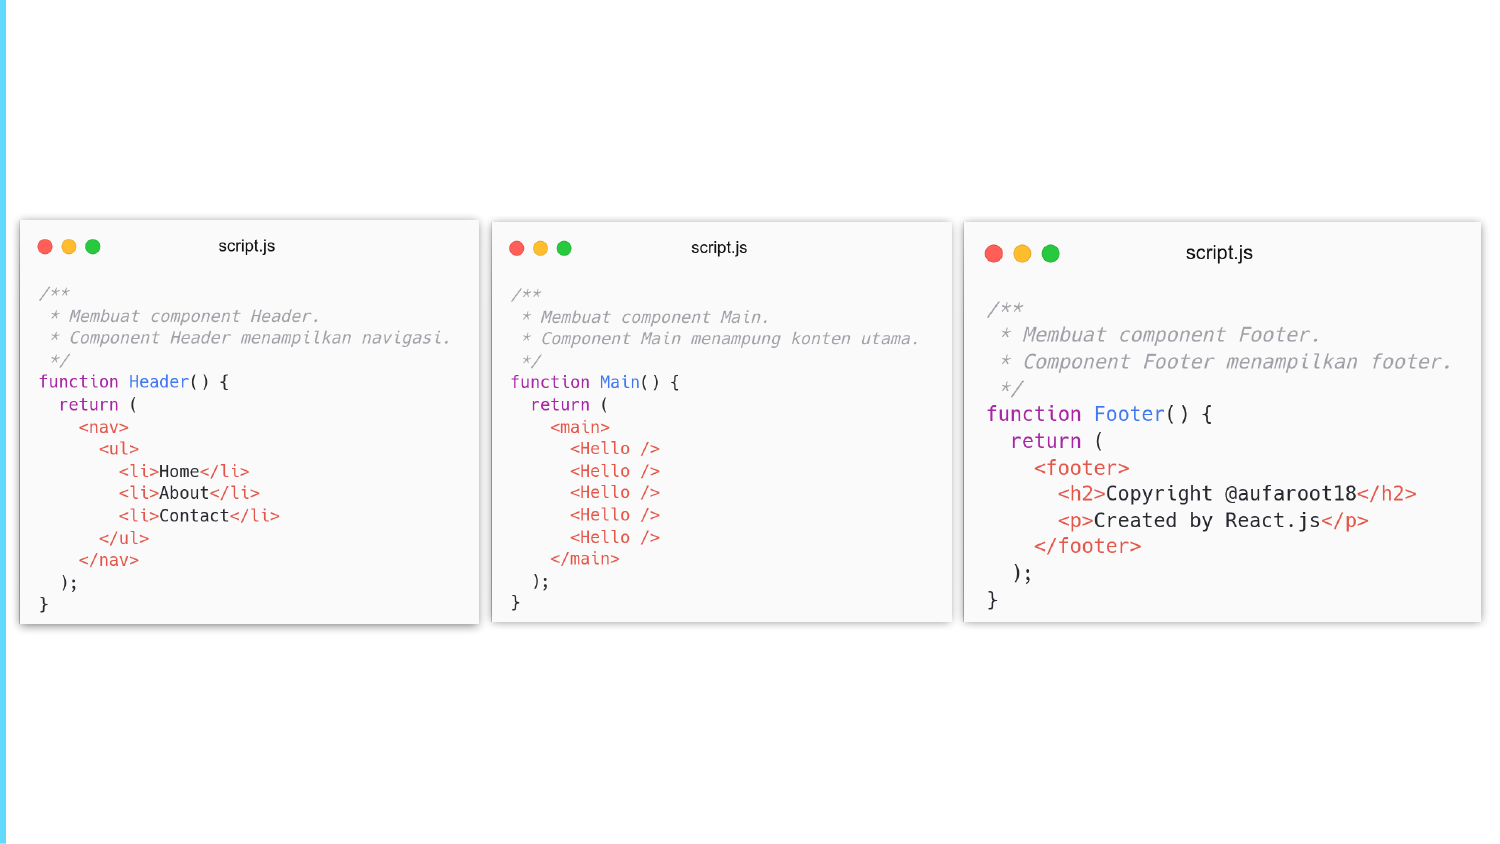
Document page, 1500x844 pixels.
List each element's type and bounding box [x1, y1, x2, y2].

text_box [0, 0, 6, 844]
picture [19, 219, 480, 624]
picture [963, 222, 1481, 622]
picture [491, 222, 952, 622]
